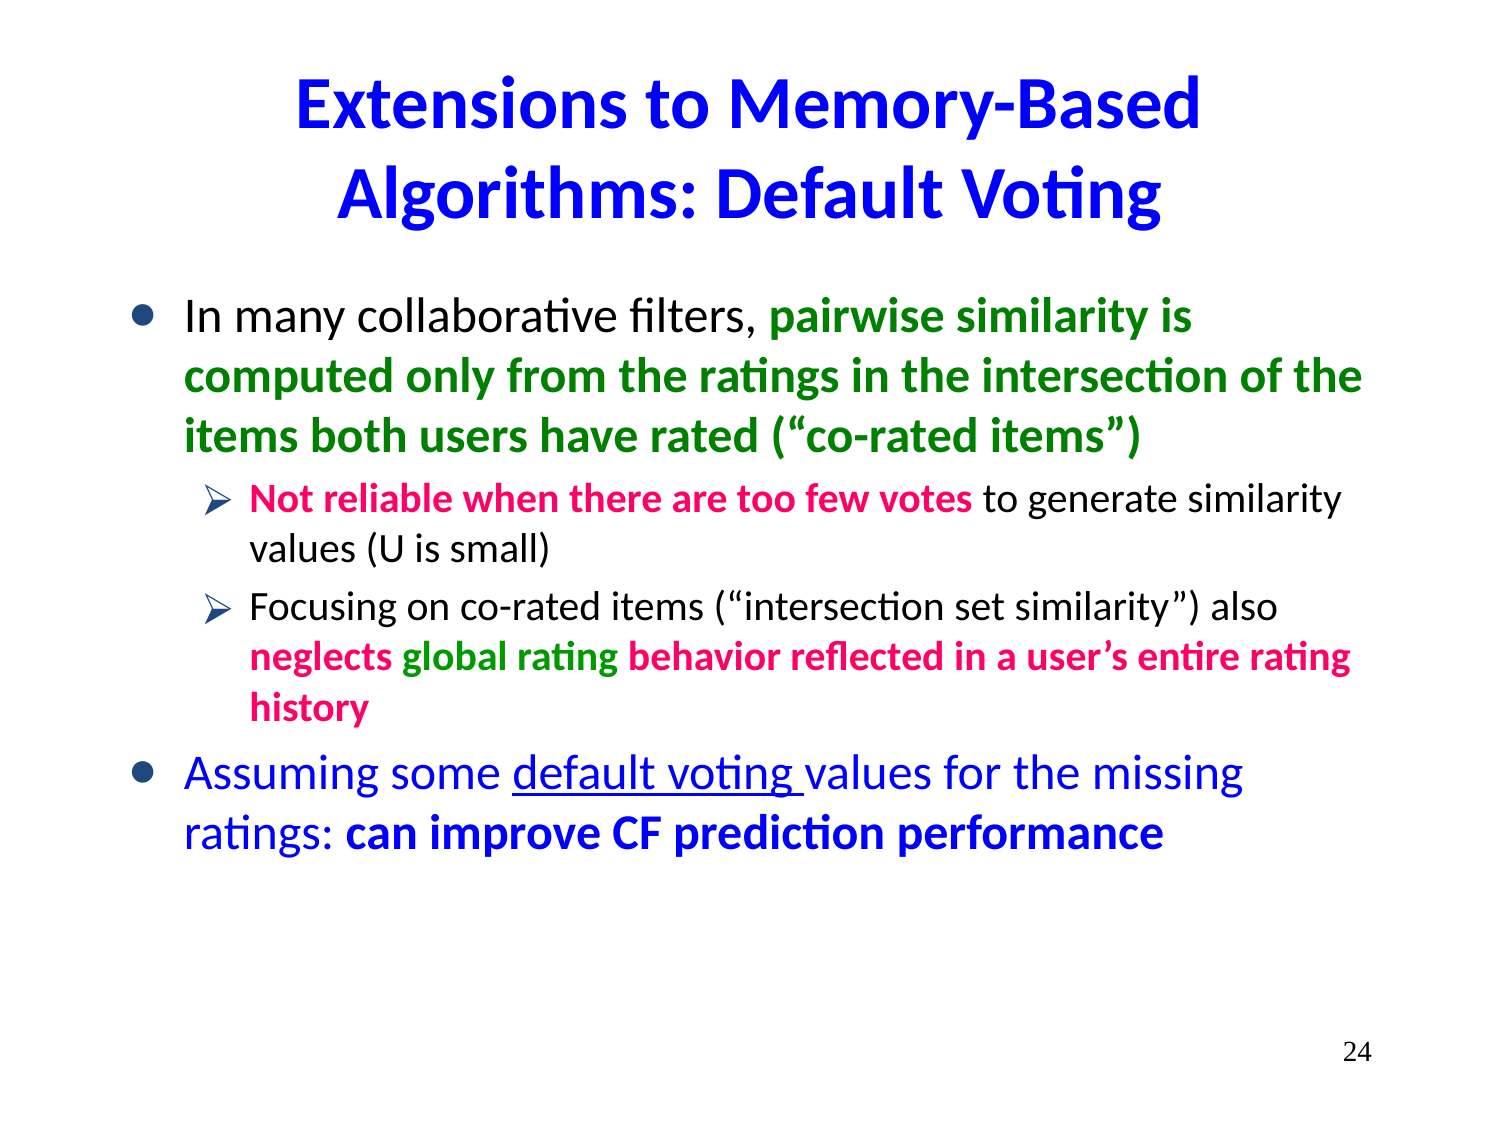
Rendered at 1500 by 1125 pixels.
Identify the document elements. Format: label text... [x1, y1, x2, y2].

title Extensions to Memory-Based Algorithms: Default Voting [112, 50, 1388, 238]
slide_number ‹#› [1074, 1025, 1388, 1100]
list In many collaborative filters, pairwise similarity is computed only from the ratings in the intersection of the items both users have rated (“co-rated items”) Not reliable when there are too few votes to generate similarity values (U is small) Focusing on co-rated items (“intersection set similarity”) also neglects global rating behavior reflected in a user’s entire rating history Assuming some default voting values for the missing ratings: can improve CF prediction performance [112, 275, 1388, 1038]
